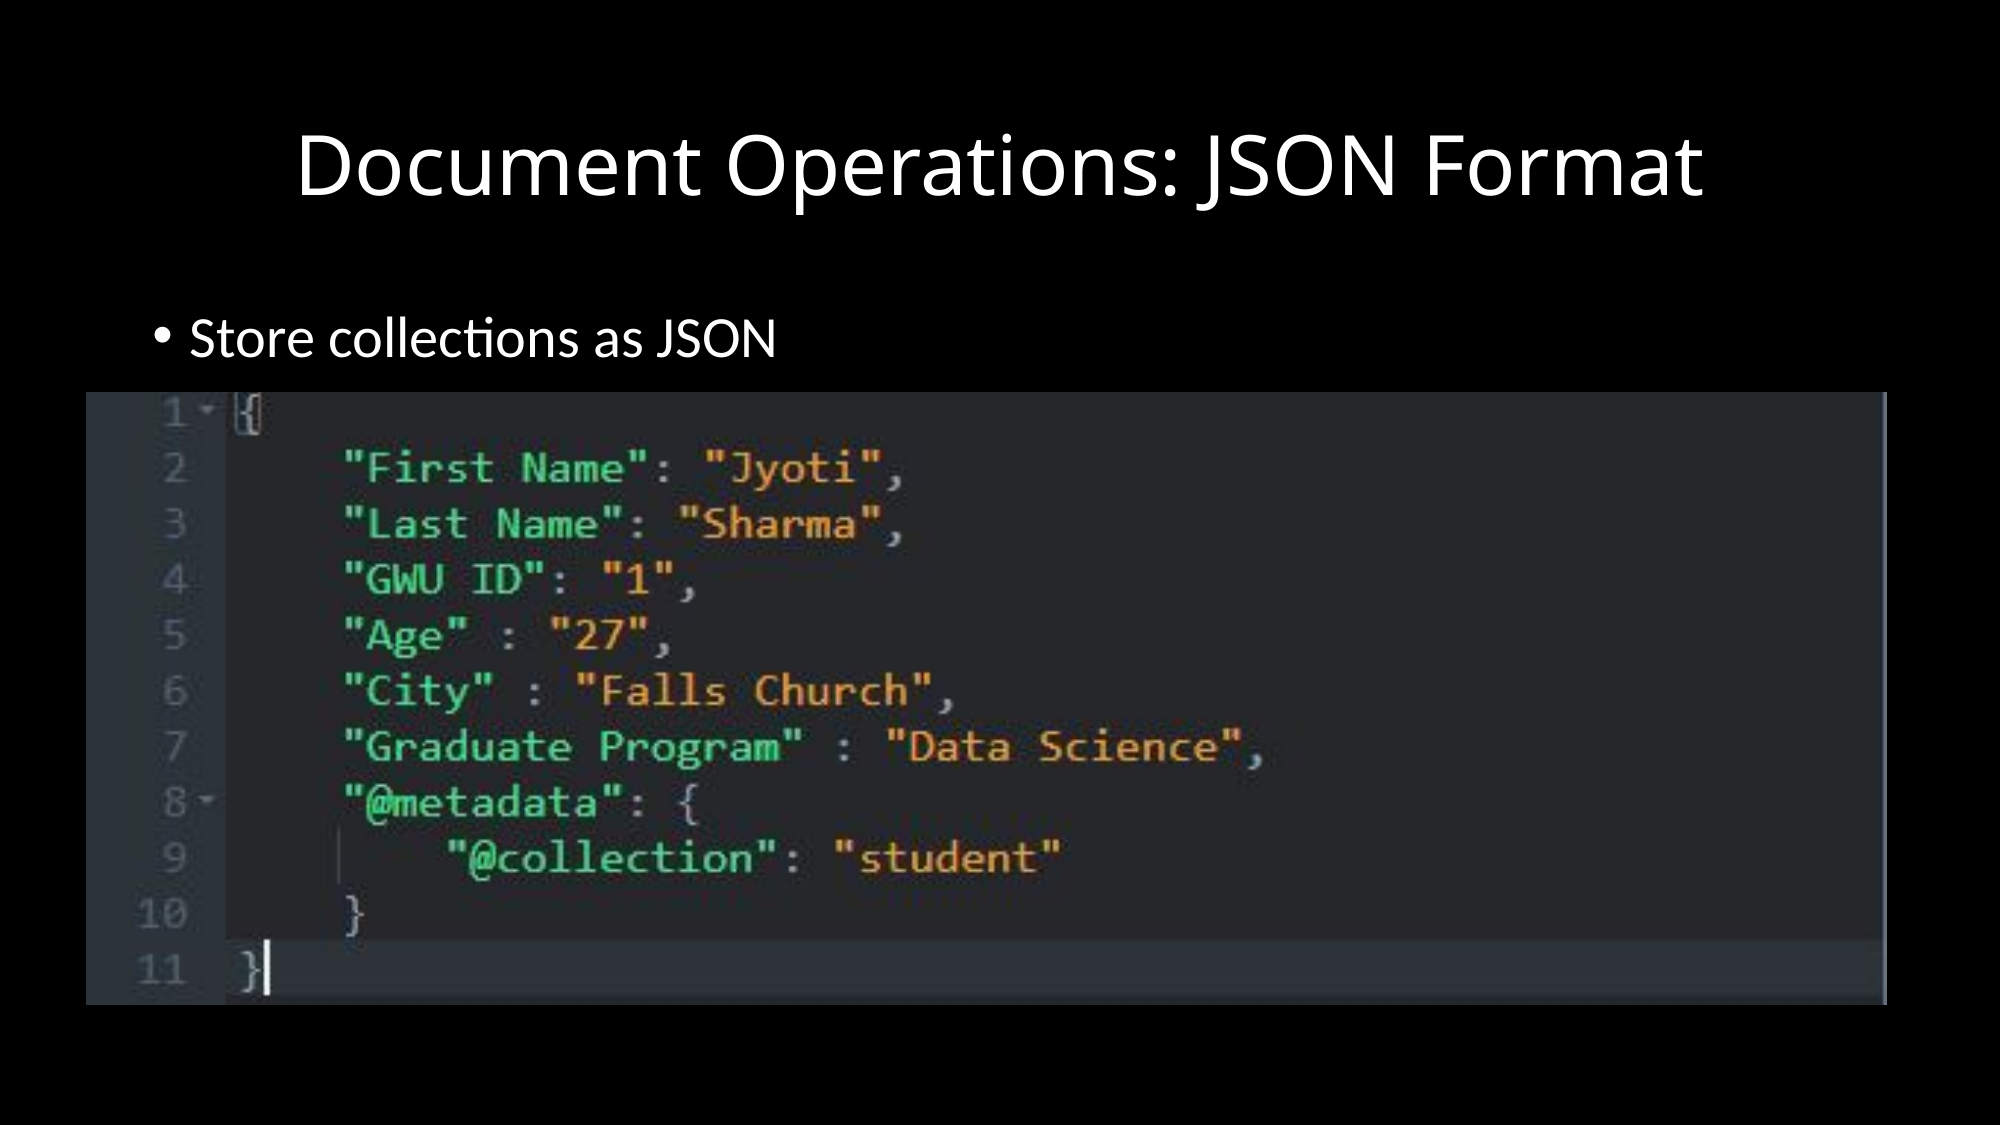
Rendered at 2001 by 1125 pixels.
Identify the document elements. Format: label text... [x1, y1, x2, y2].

title Document Operations: JSON Format [137, 59, 1863, 278]
text_box Store collections as JSON [137, 299, 1887, 392]
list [86, 392, 1887, 1005]
